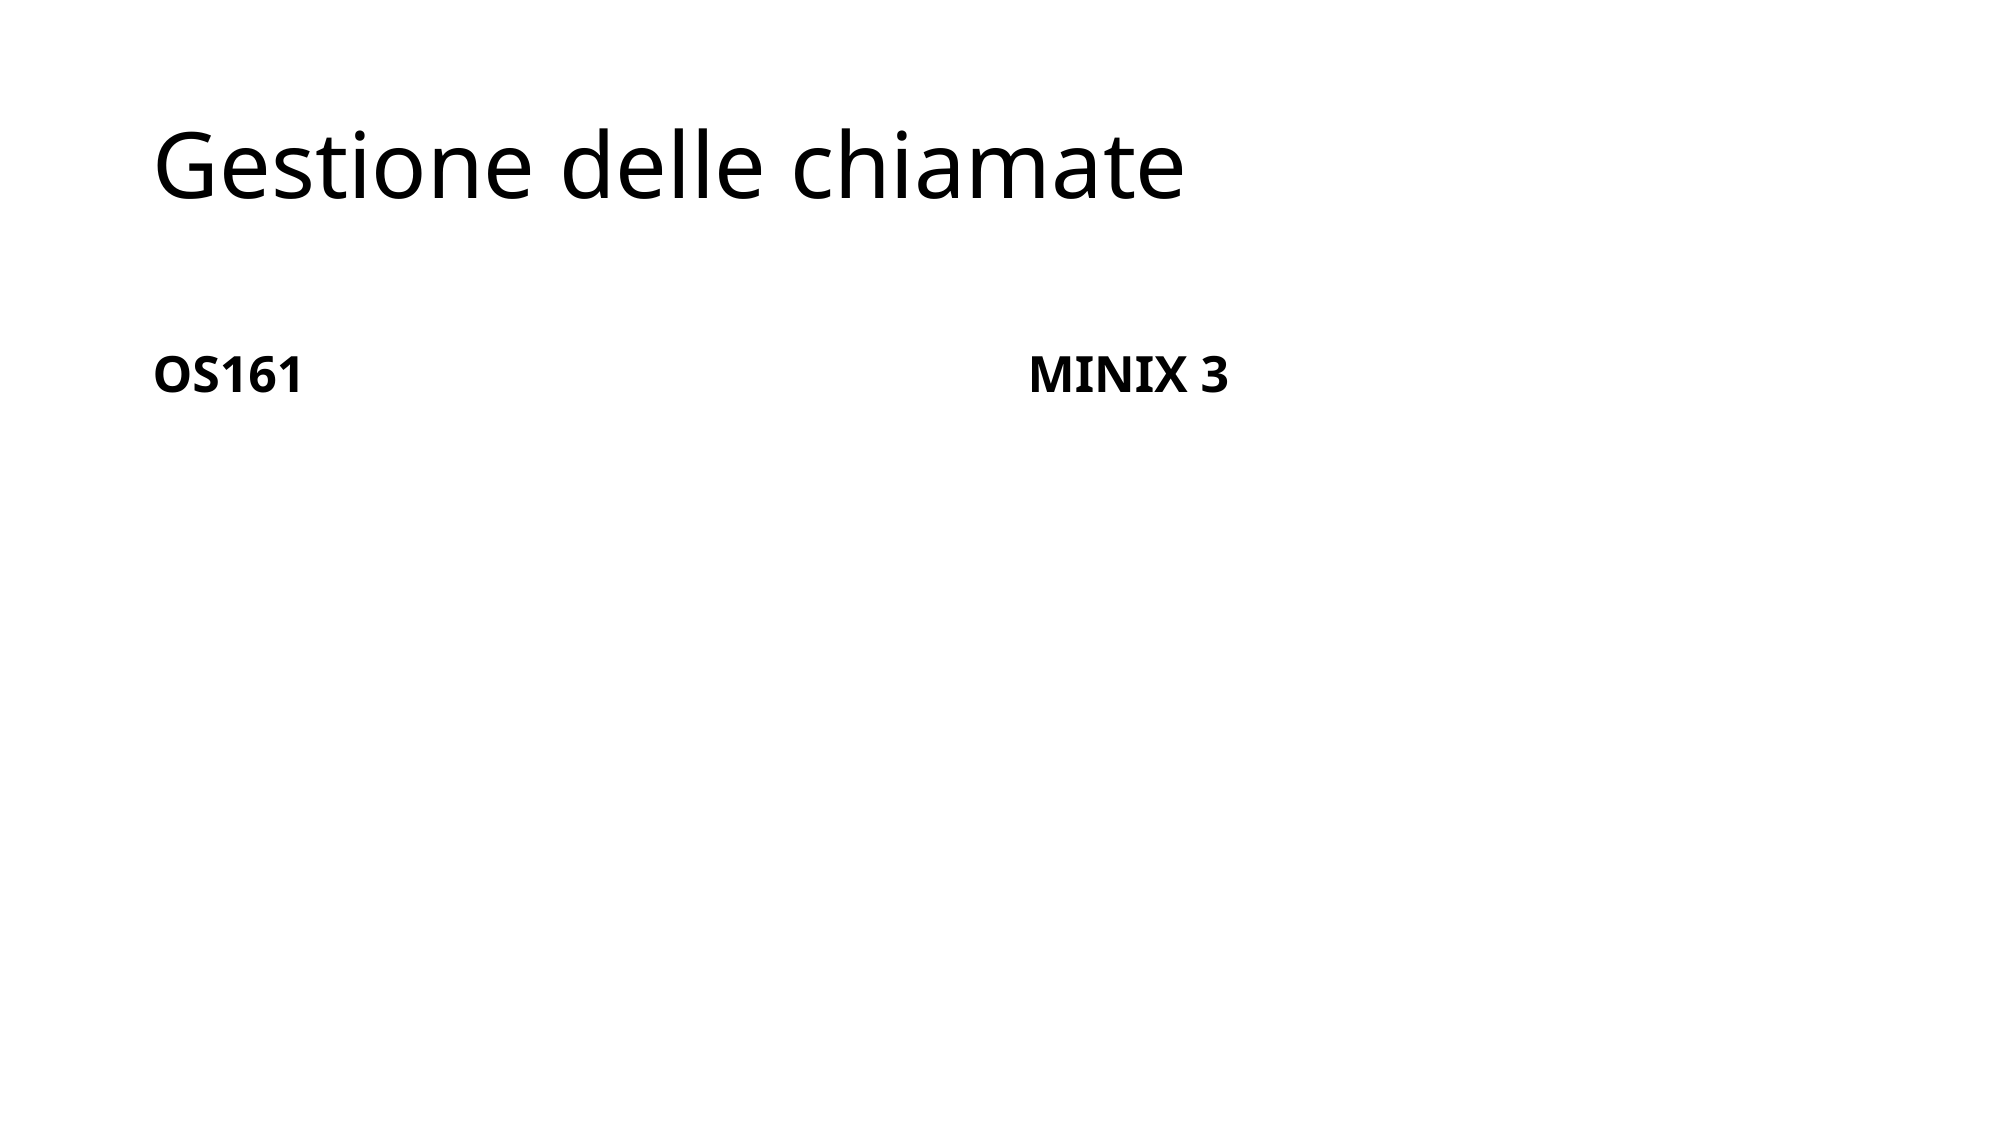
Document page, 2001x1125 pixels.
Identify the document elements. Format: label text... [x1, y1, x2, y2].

title Gestione delle chiamate [137, 59, 1863, 278]
list OS161 [137, 275, 984, 411]
list MINIX 3 [1012, 275, 1863, 411]
